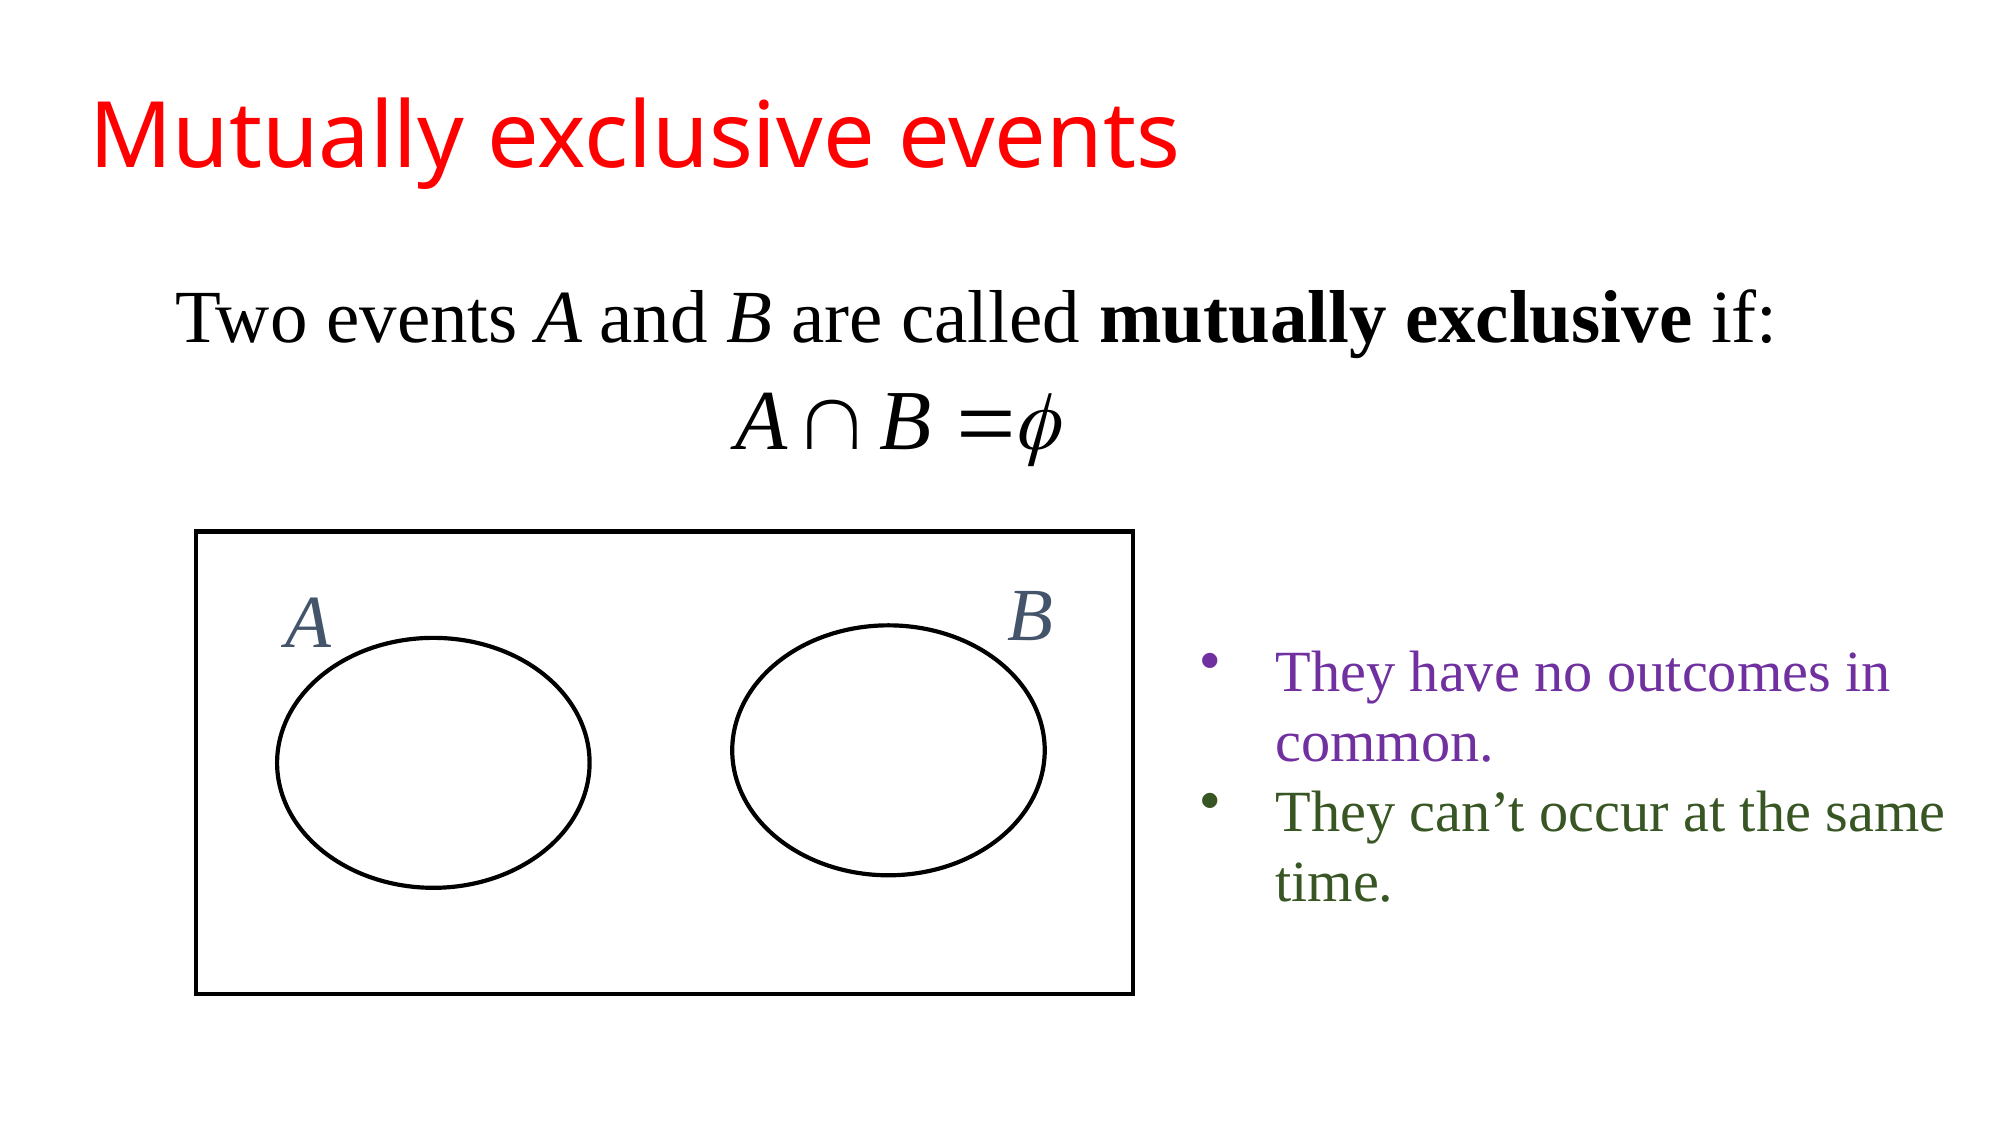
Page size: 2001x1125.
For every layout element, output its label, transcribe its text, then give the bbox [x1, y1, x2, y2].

text_box [195, 531, 1134, 995]
title Mutually exclusive events [74, 6, 1775, 269]
text_box B [992, 541, 1156, 680]
text_box [732, 625, 1045, 876]
text_box Two events A and B are called mutually exclusive if: [160, 218, 1861, 406]
text_box [277, 637, 590, 888]
text_box A [270, 548, 434, 687]
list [699, 370, 1078, 485]
text_box They have no outcomes in common. They can’t occur at the same time. [1185, 541, 1983, 1005]
